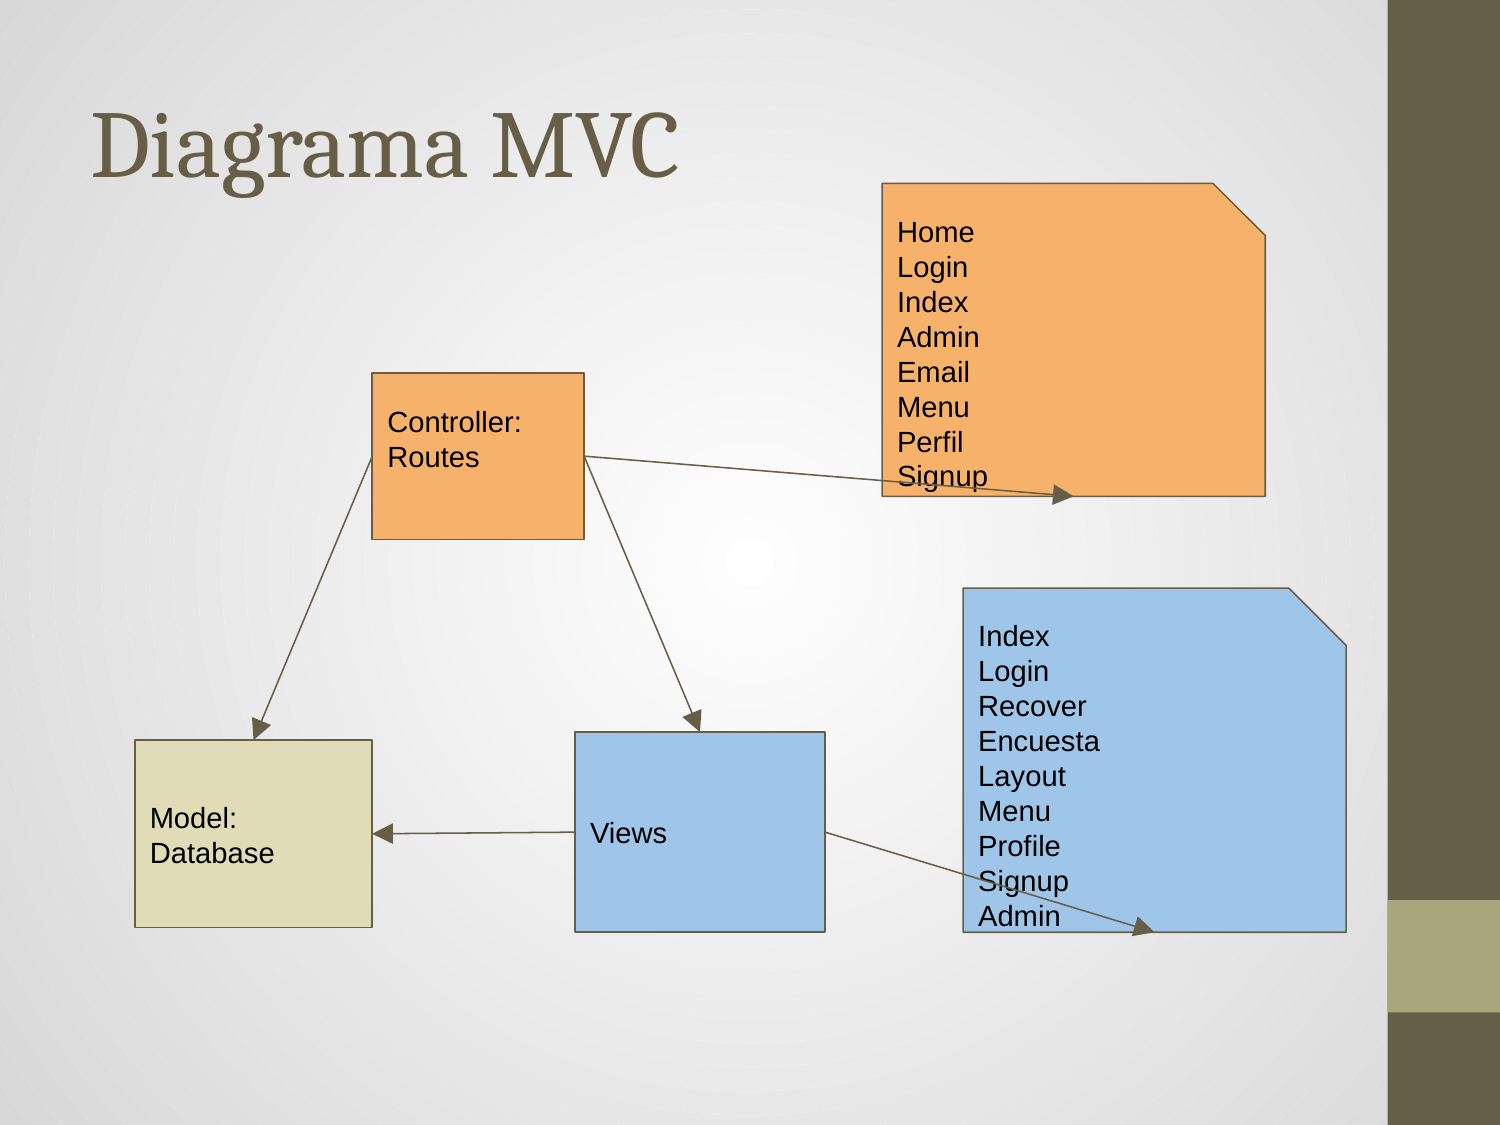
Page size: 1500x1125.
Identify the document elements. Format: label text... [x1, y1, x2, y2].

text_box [372, 831, 576, 835]
text_box Index Login Recover Encuesta Layout Menu Profile Signup Admin [963, 588, 1347, 933]
text_box Controller: Routes [372, 372, 578, 540]
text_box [583, 339, 883, 457]
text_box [583, 464, 701, 733]
title Diagrama MVC [75, 45, 1325, 233]
text_box Home Login Index Admin Email Menu Perfil Signup [882, 183, 1266, 497]
text_box Model: Database [134, 740, 373, 928]
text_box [824, 759, 964, 833]
text_box Views [574, 731, 826, 933]
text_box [253, 455, 373, 741]
